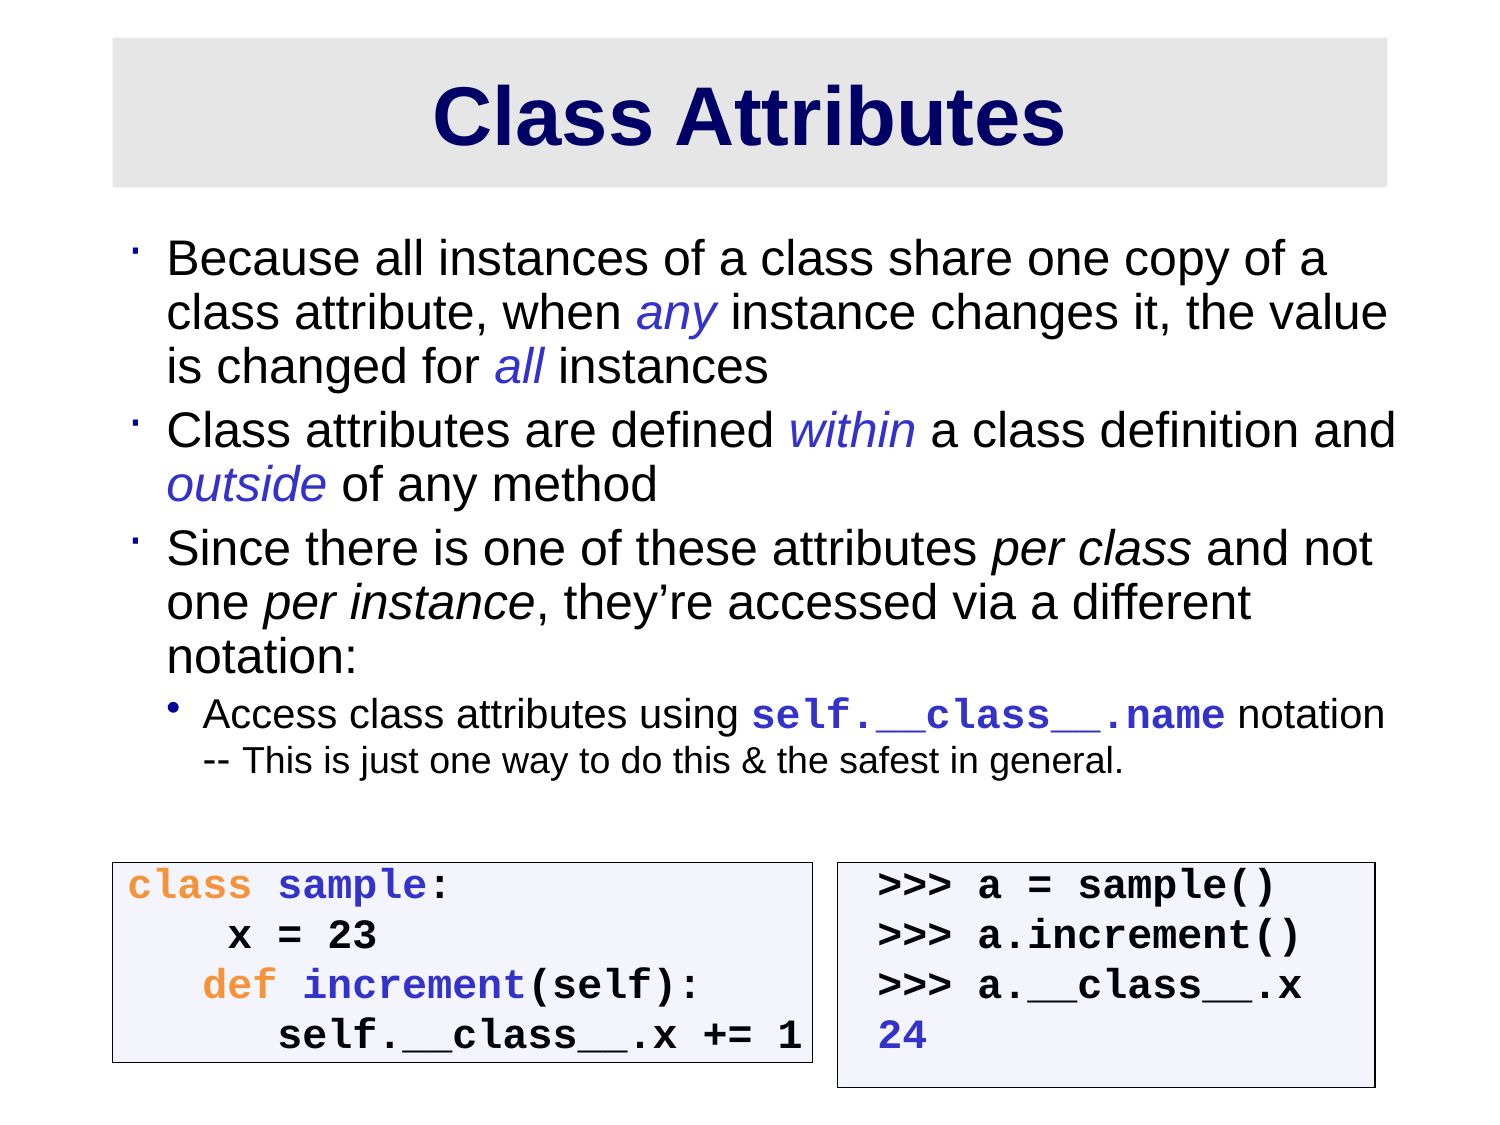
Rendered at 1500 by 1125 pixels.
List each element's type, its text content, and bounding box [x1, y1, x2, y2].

text_box [112, 862, 813, 1063]
list Because all instances of a class share one copy of a class attribute, when any instance changes it, the value is changed for all instances Class attributes are defined within a class definition and outside of any method Since there is one of these attributes per class and not one per instance, they’re accessed via a different notation: Access class attributes using self.__class__.name notation -- This is just one way to do this & the safest in general. [112, 224, 1413, 1000]
text_box class sample: >>> a = sample() x = 23 >>> a.increment() def increment(self): >>> a.__class__.x self.__class__.x += 1 24 [112, 849, 1363, 1065]
text_box [837, 862, 1375, 1088]
title Class Attributes [112, 37, 1388, 188]
